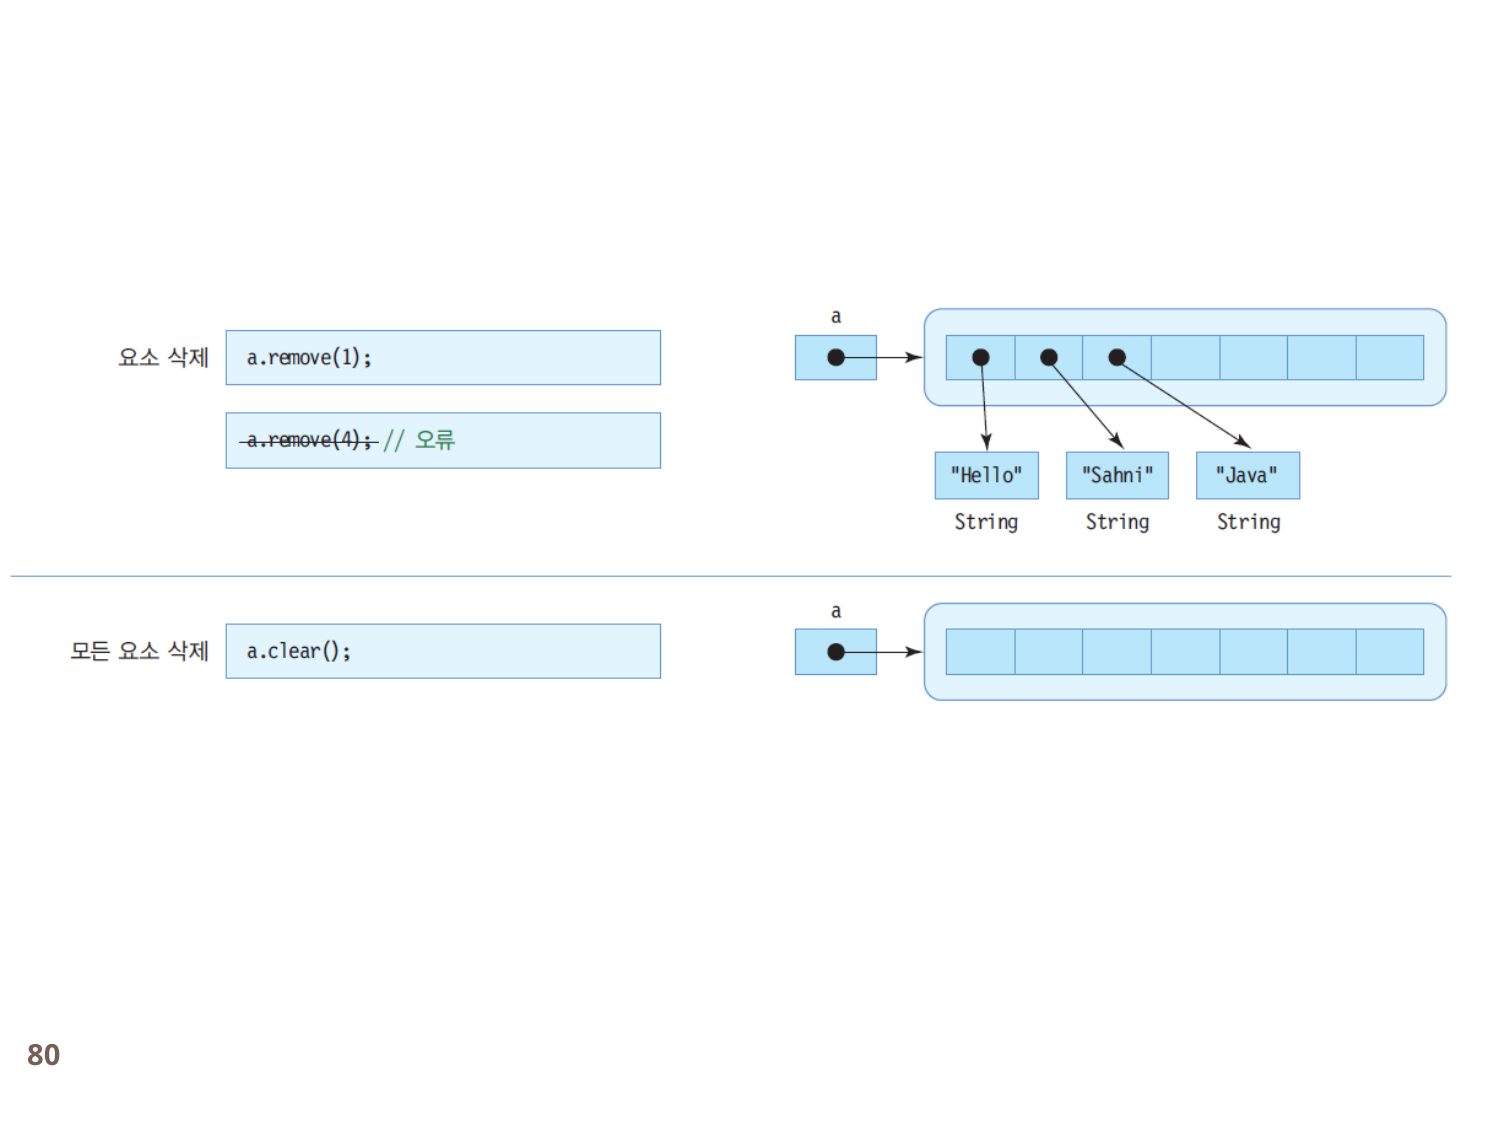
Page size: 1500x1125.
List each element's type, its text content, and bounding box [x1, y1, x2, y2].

slide_number 80 [0, 1025, 88, 1088]
picture [0, 291, 1471, 717]
